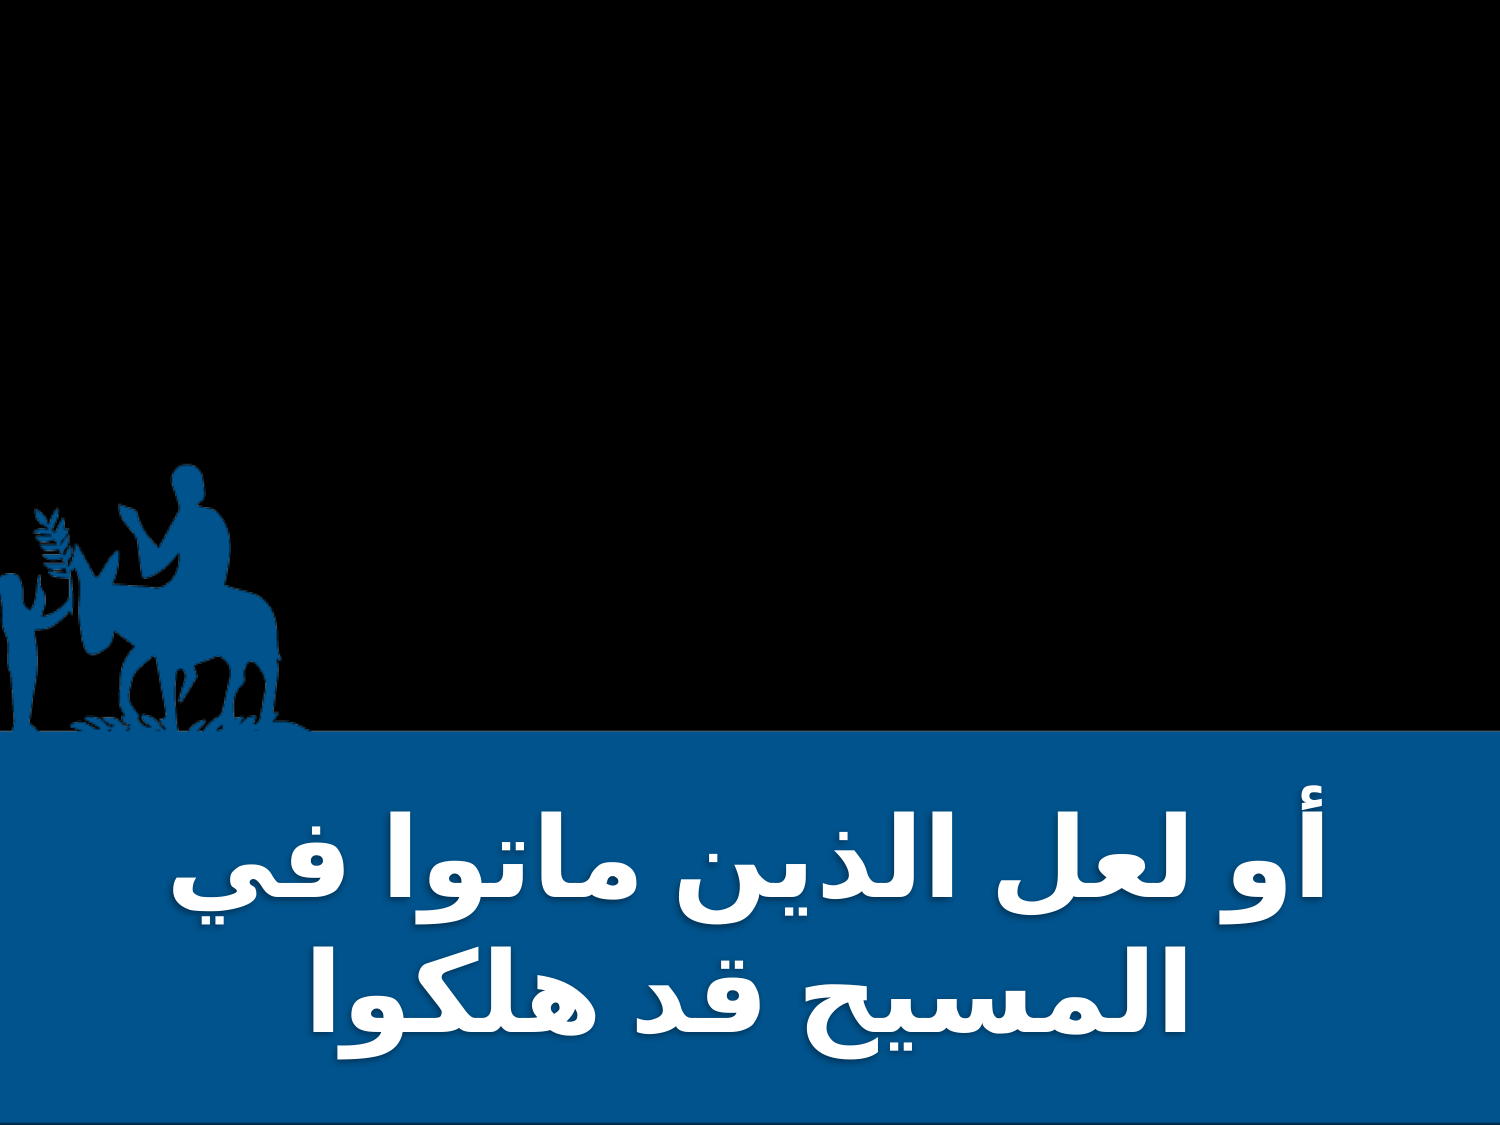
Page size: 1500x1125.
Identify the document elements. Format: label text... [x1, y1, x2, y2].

text_box أو لعل الذين ماتوا في المسيح قد هلكوا [55, 746, 1445, 1093]
picture [0, 338, 1500, 1125]
